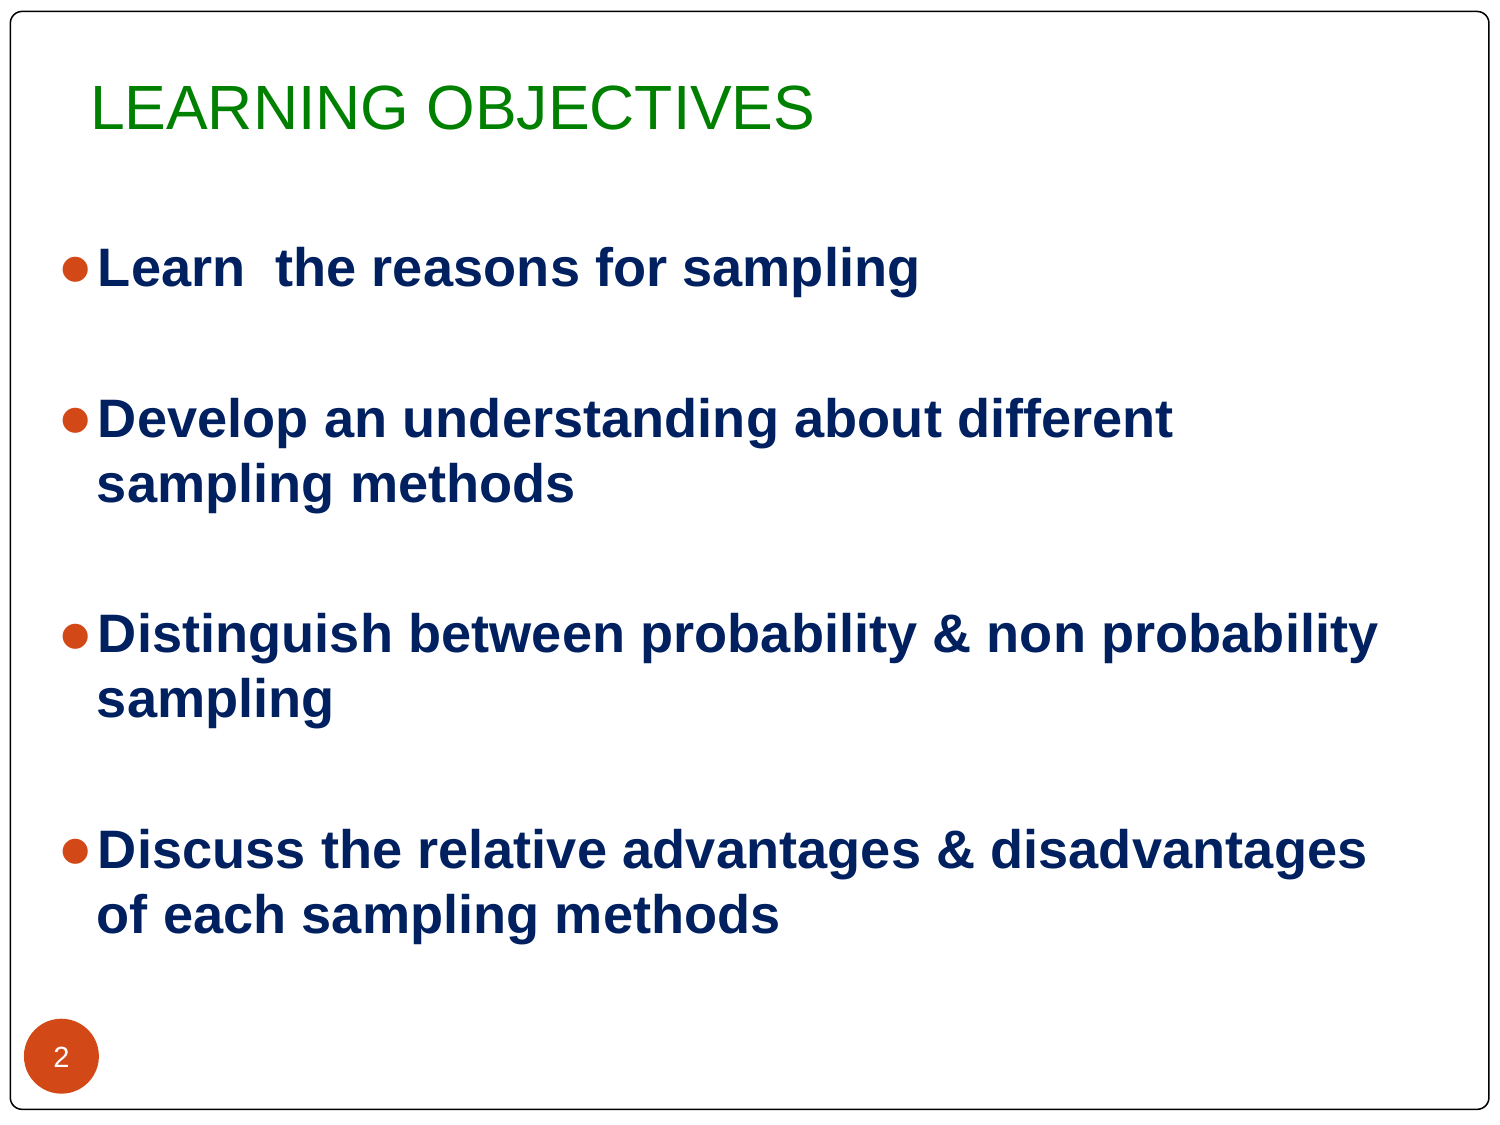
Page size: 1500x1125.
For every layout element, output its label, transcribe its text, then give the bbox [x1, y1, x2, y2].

text_box Learn the reasons for sampling Develop an understanding about different sampling methods Distinguish between probability & non probability sampling Discuss the relative advantages & disadvantages of each sampling methods [37, 224, 1413, 1038]
text_box LEARNING OBJECTIVES [75, 20, 1313, 162]
text_box ‹#› [23, 1027, 99, 1094]
